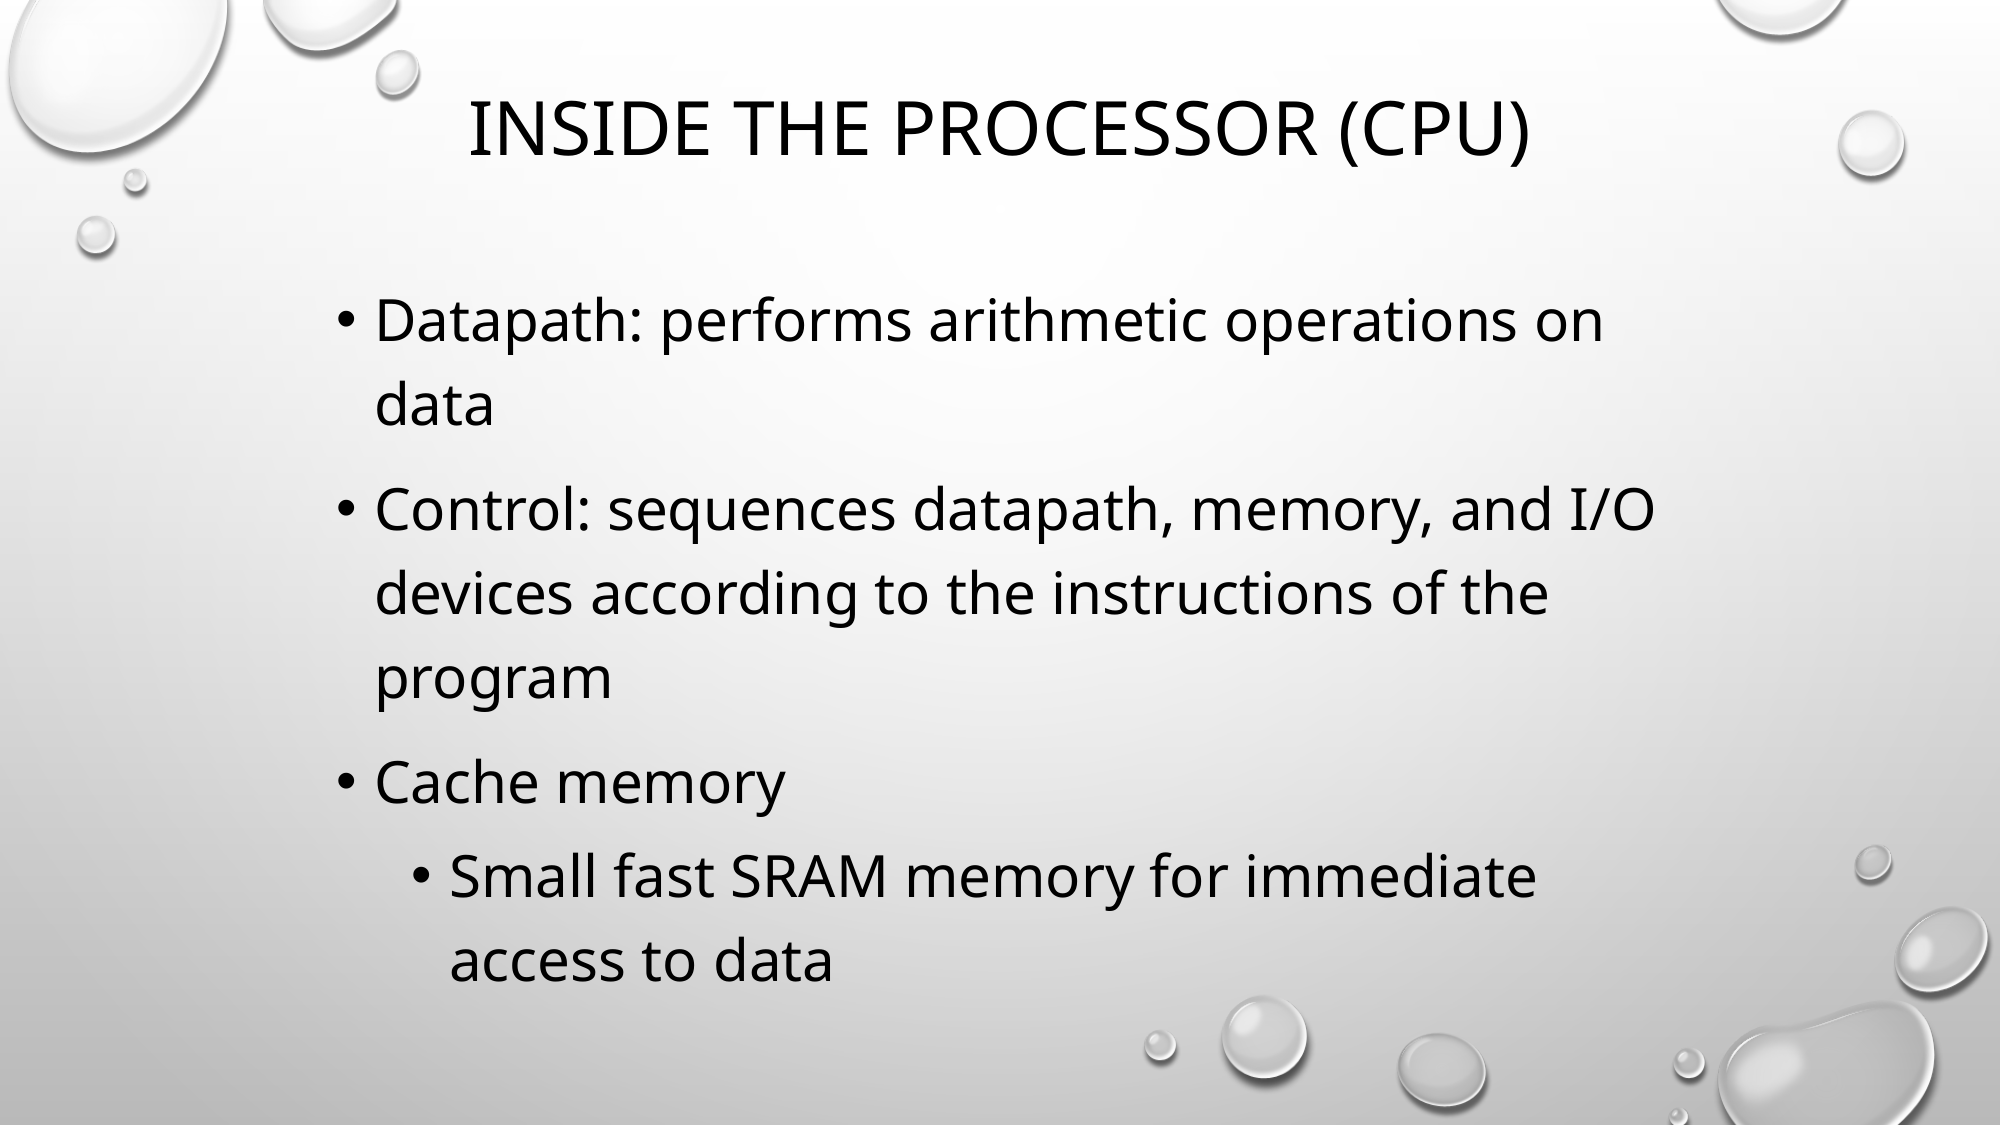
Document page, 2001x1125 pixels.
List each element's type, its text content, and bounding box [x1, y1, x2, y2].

list Datapath: performs arithmetic operations on data Control: sequences datapath, memory, and I/O devices according to the instructions of the program Cache memory Small fast SRAM memory for immediate access to data [321, 261, 1679, 1101]
title Inside the Processor (CPU) [149, 0, 1851, 262]
picture [0, 0, 2000, 1125]
